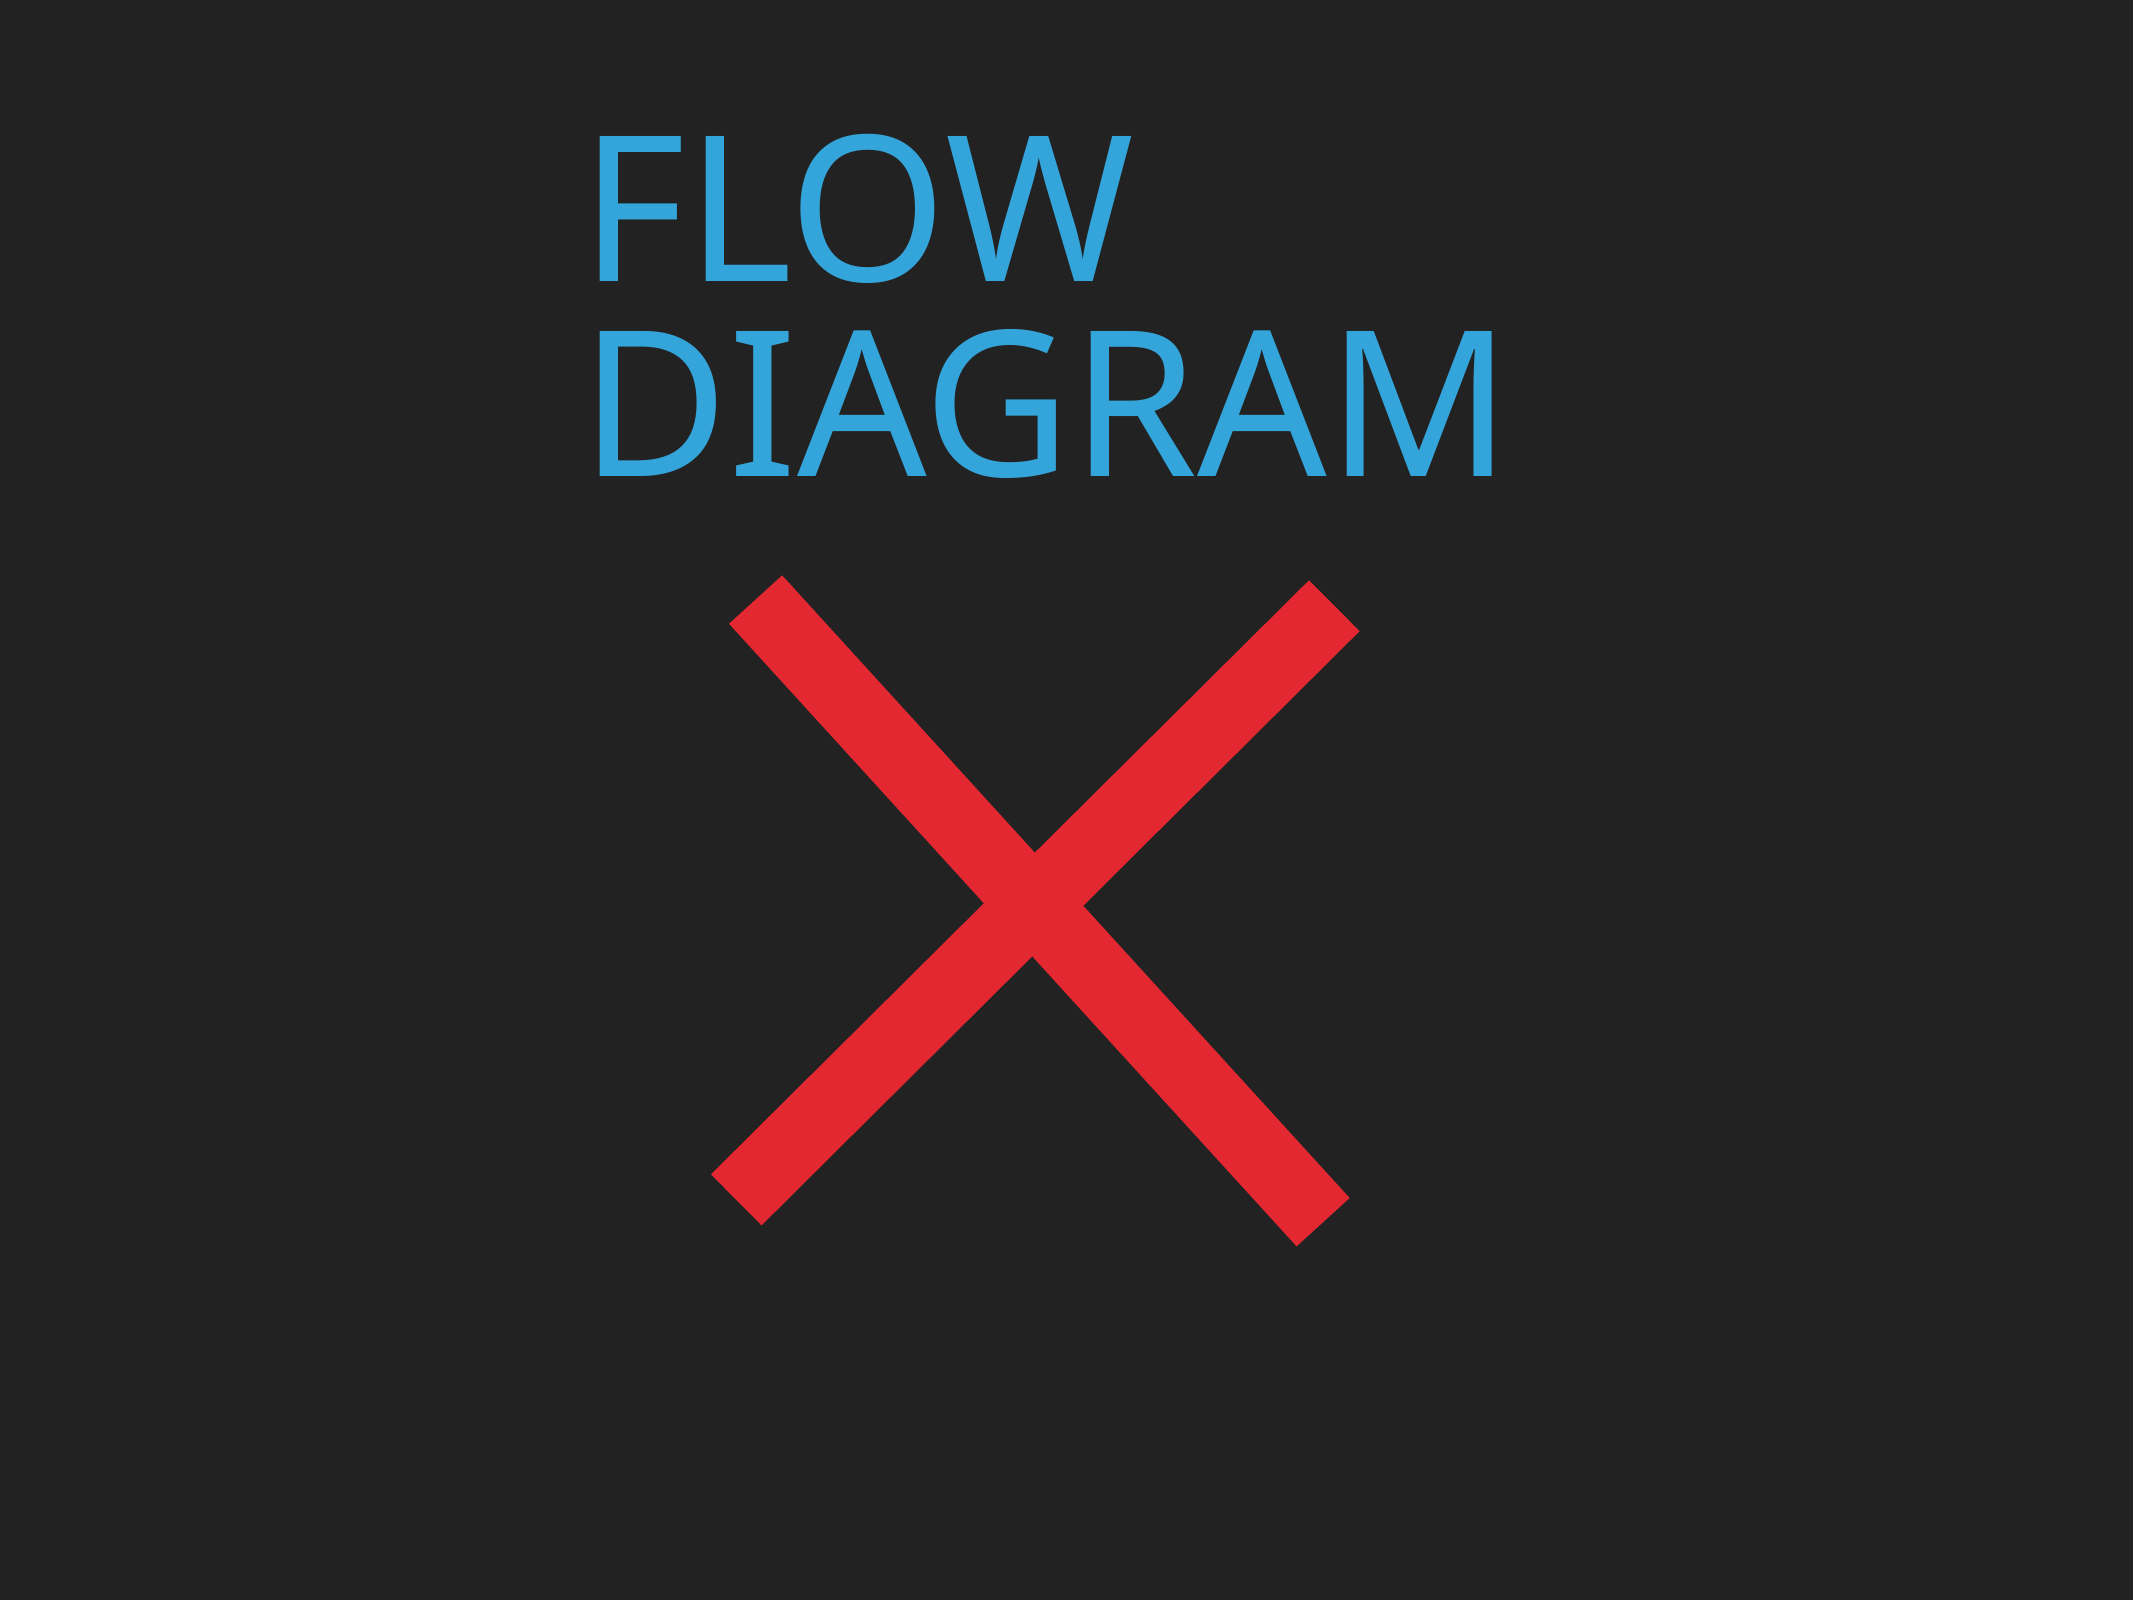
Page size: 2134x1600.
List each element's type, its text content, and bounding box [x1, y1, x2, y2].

text_box [1032, 906, 1350, 1247]
text_box [729, 575, 1035, 903]
title Flow Diagram [571, 116, 1562, 351]
text_box [710, 580, 1360, 1226]
